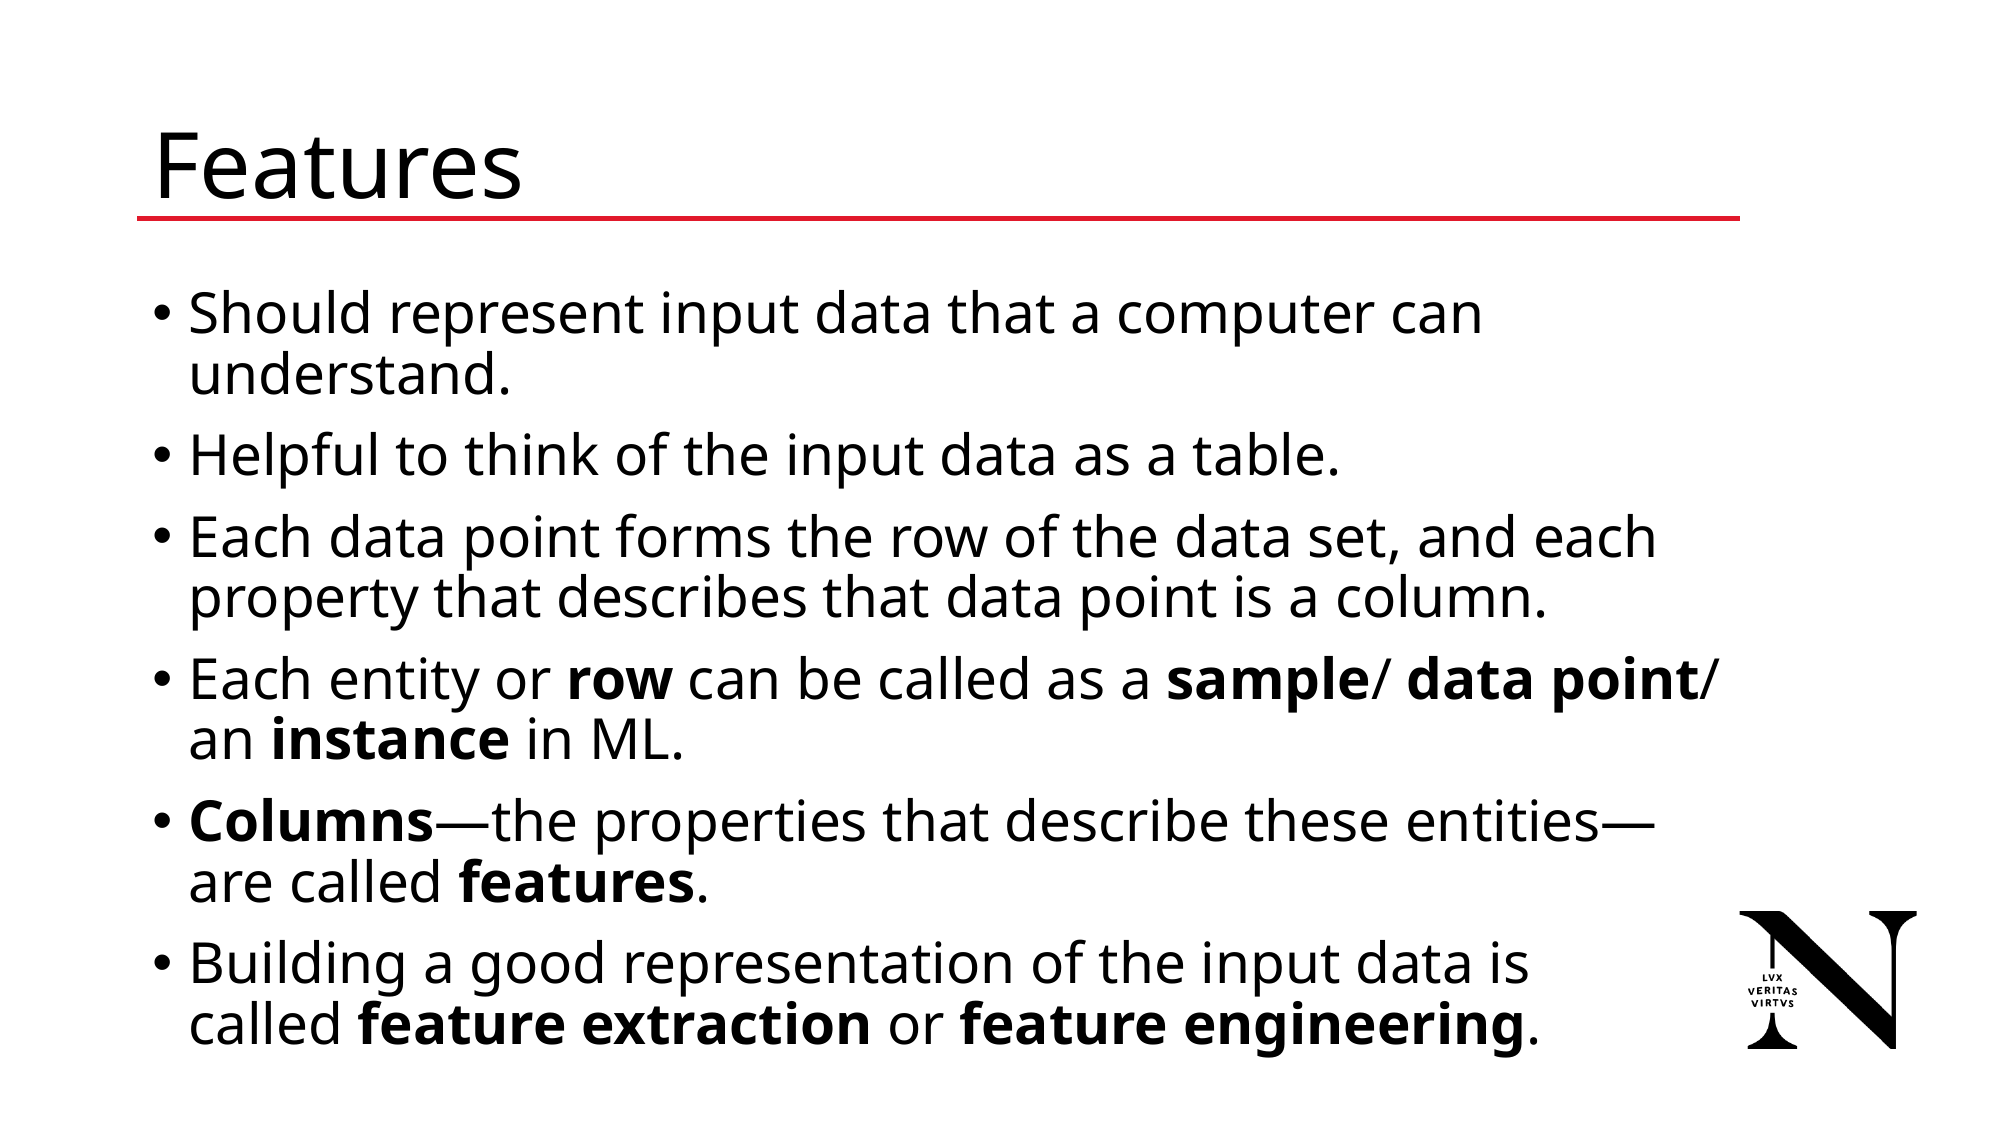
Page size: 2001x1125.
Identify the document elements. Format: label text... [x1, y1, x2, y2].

list Should represent input data that a computer can understand. Helpful to think of the input data as a table. Each data point forms the row of the data set, and each property that describes that data point is a column. Each entity or row can be called as a sample/ data point/ an instance in ML. Columns—the properties that describe these entities—are called features. Building a good representation of the input data is called feature extraction or feature engineering. [137, 278, 1743, 1066]
title Features [137, 59, 1863, 278]
